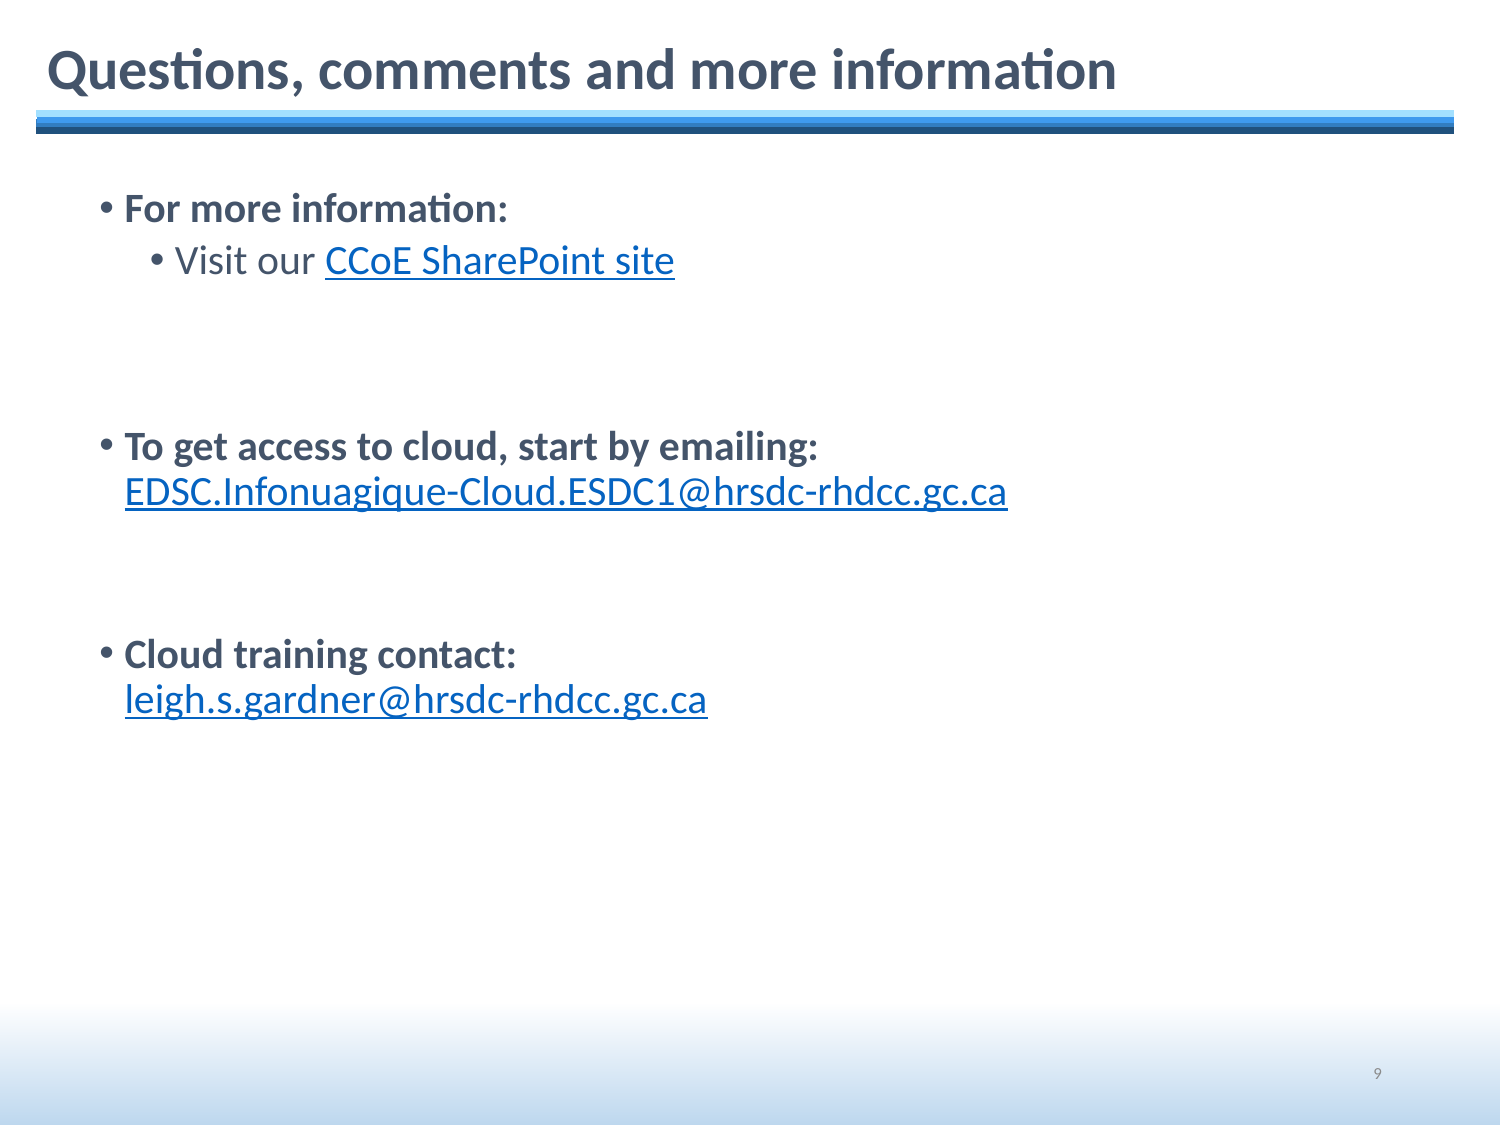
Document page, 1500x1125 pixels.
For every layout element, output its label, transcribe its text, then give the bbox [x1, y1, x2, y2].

list For more information: Visit our CCoE SharePoint site To get access to cloud, start by emailing: EDSC.Infonuagique-Cloud.ESDC1@hrsdc-rhdcc.gc.ca Cloud training contact: leigh.s.gardner@hrsdc-rhdcc.gc.ca [84, 179, 1379, 893]
text_box Questions, comments and more information [32, 23, 1182, 109]
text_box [36, 110, 1454, 133]
slide_number 9 [1059, 1042, 1397, 1103]
